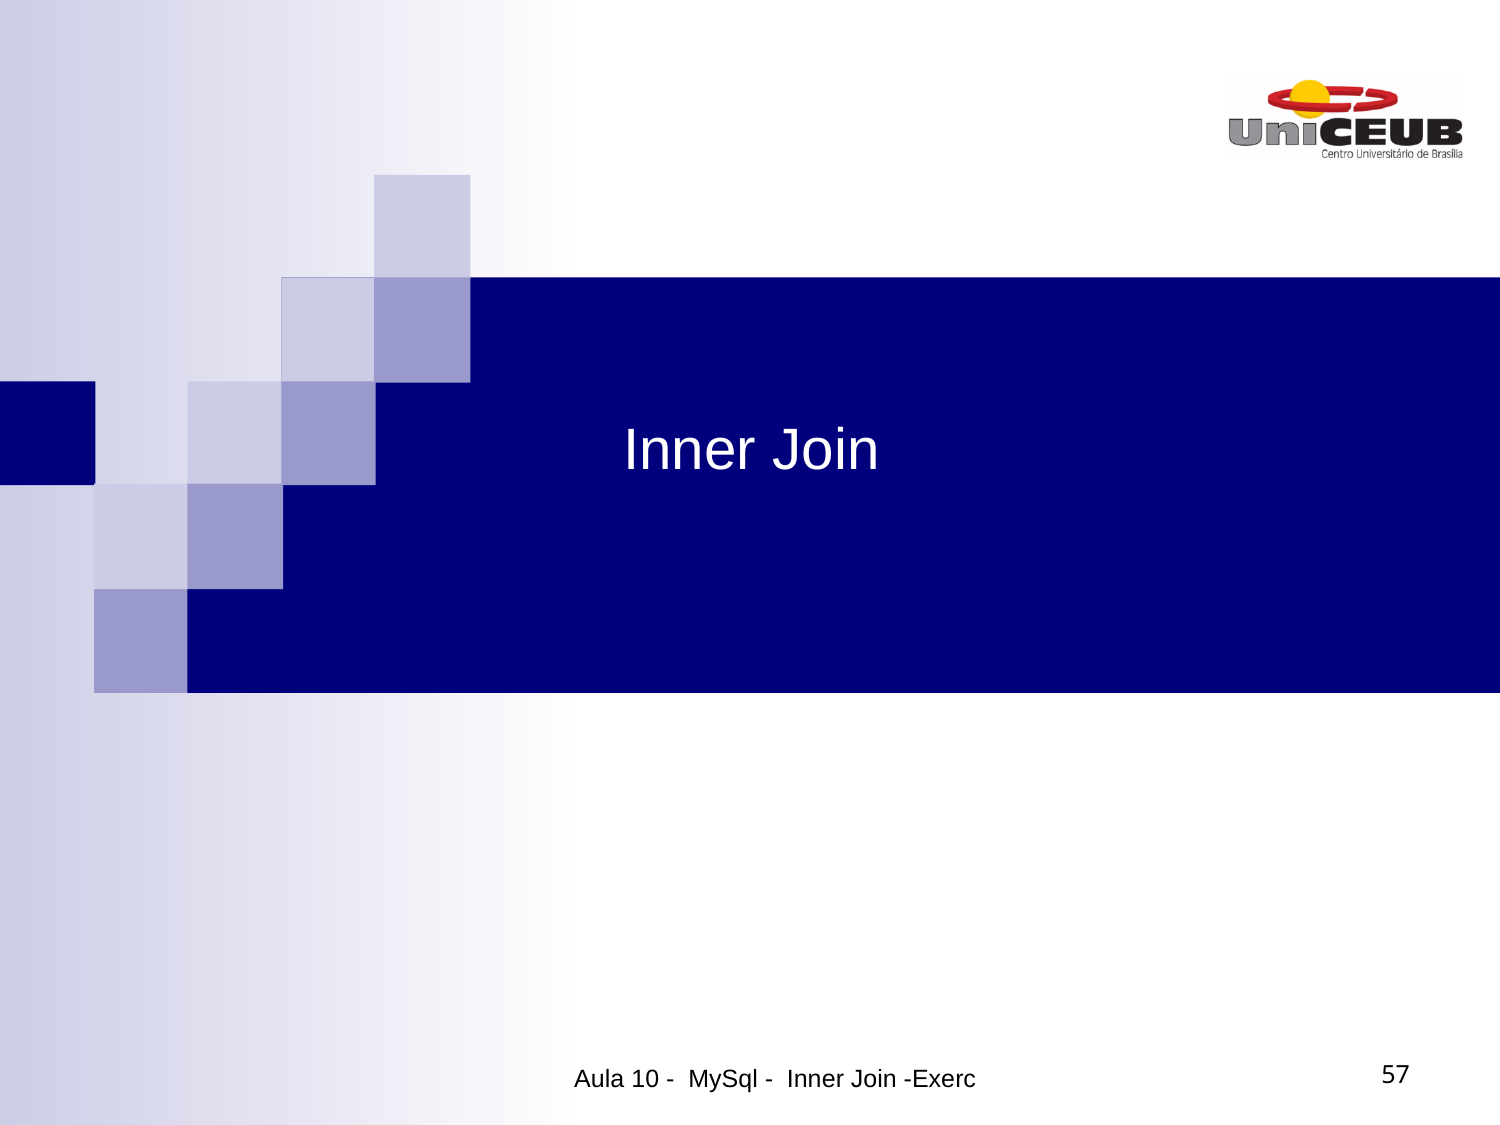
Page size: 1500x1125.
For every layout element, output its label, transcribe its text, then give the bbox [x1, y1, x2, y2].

footer Aula 10 - MySql - Inner Join -Exerc [410, 1025, 1141, 1100]
text_box 57 [1074, 1024, 1425, 1100]
picture [1227, 77, 1464, 160]
title Inner Join [608, 373, 1228, 520]
